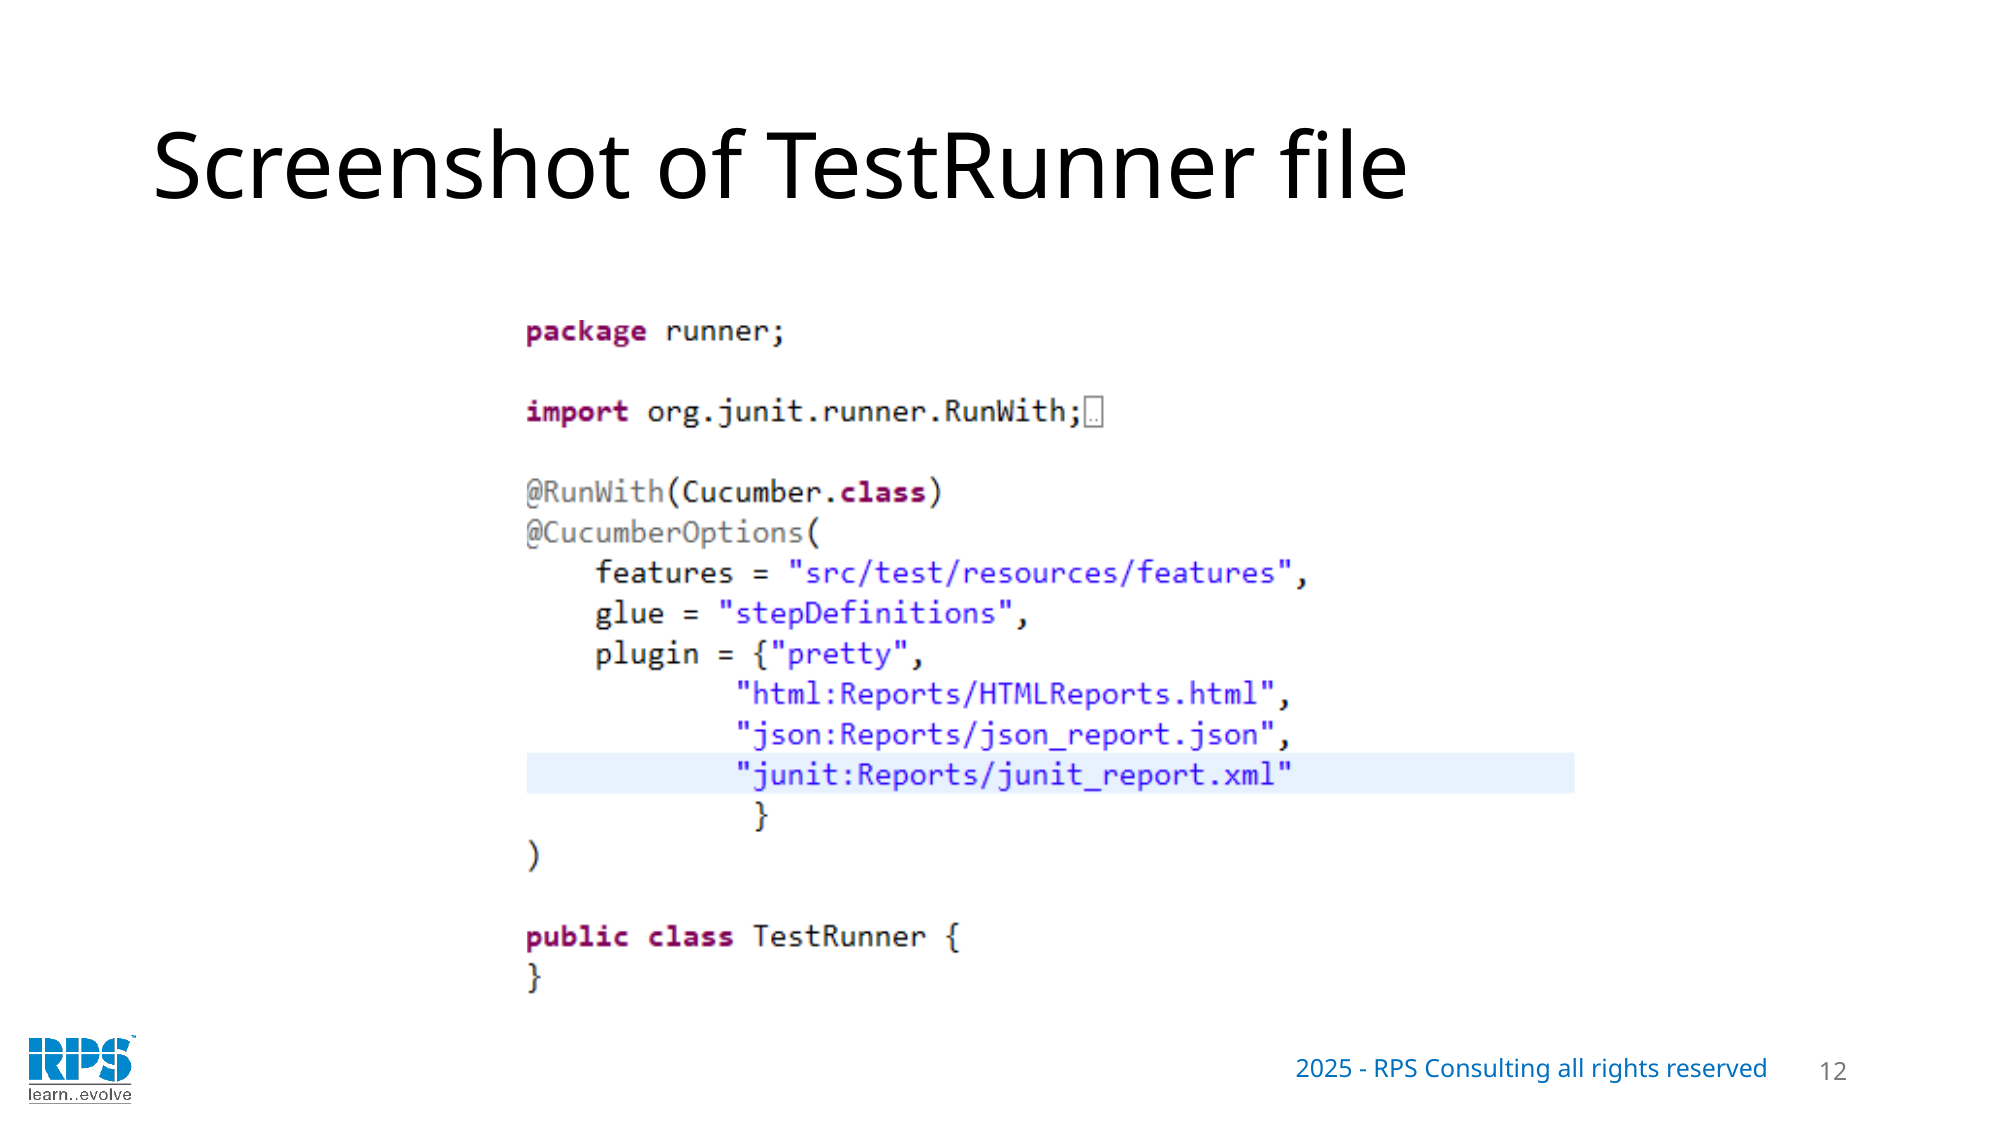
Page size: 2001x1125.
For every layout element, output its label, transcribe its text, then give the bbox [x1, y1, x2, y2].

footer 2025 - RPS Consulting all rights reserved​ [1188, 1038, 1864, 1098]
picture [28, 1034, 137, 1105]
title Screenshot of TestRunner file [137, 59, 1863, 278]
slide_number 12 [1412, 1042, 1863, 1103]
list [526, 320, 1576, 1021]
